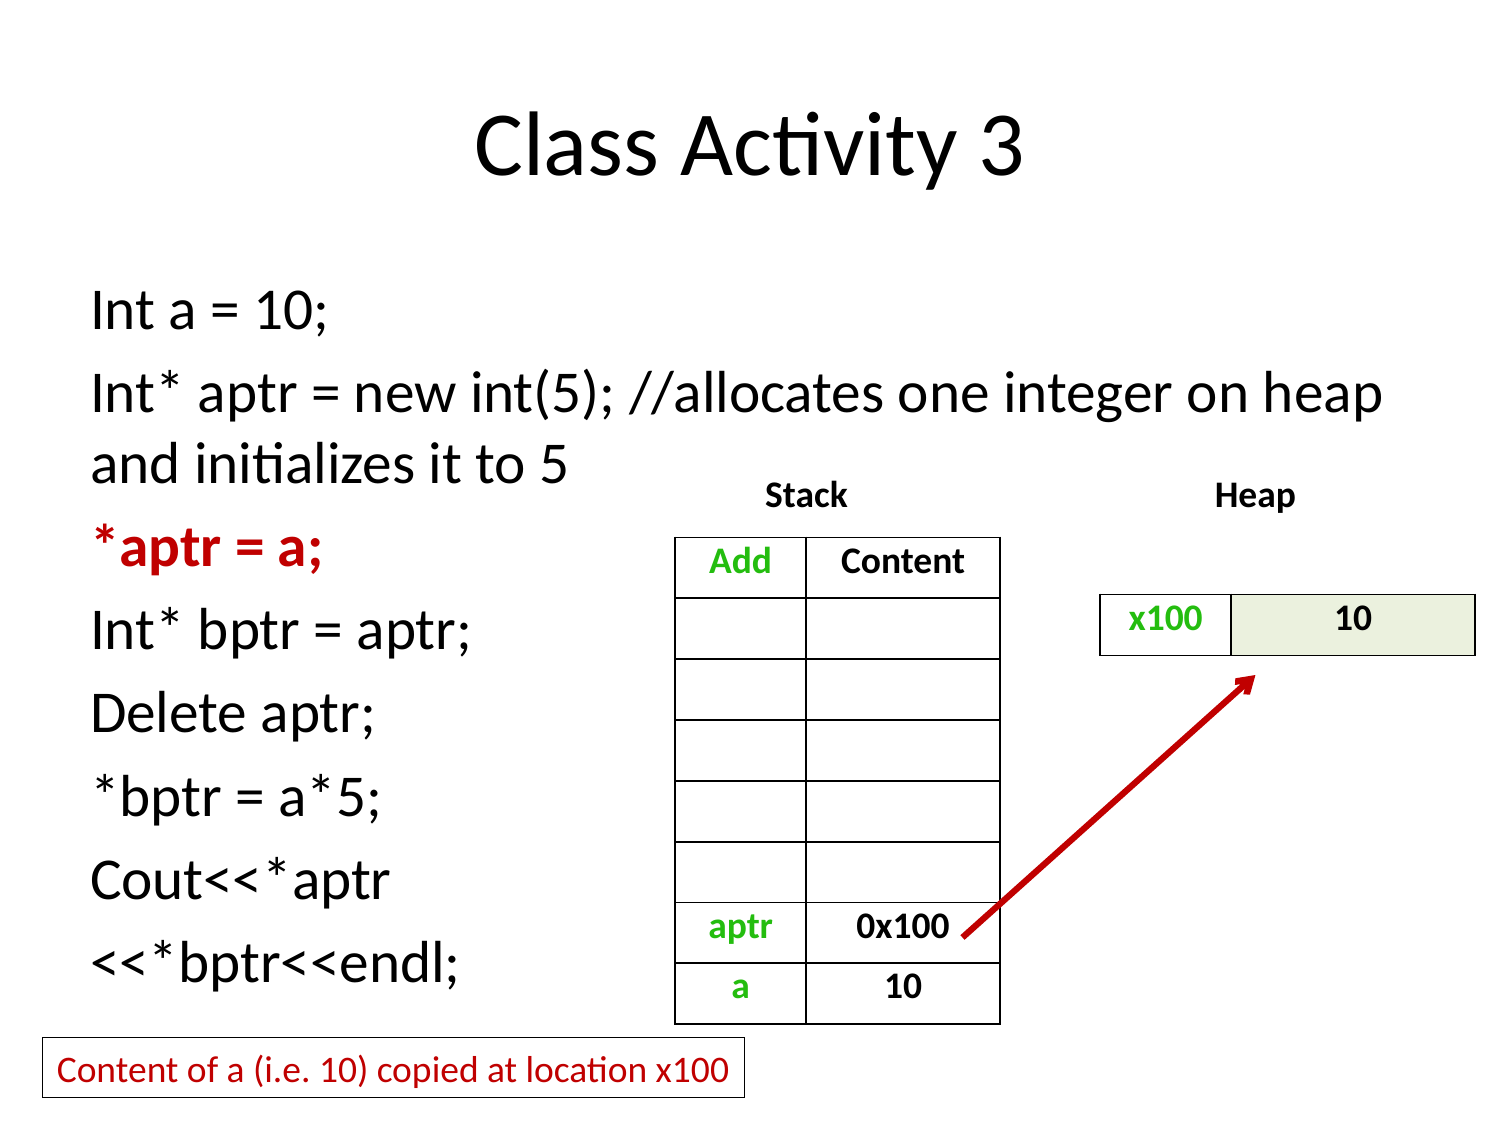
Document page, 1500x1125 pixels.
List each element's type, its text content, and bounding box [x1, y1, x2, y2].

table_cell [676, 660, 805, 719]
table_cell 0x100 [807, 903, 999, 962]
list Int a = 10; Int* aptr = new int(5); //allocates one integer on heap and initializes it to 5 *aptr = a; Int* bptr = aptr; Delete aptr; *bptr = a*5; Cout<<*aptr <<*bptr<<endl; [75, 262, 1425, 1005]
table_header Add [676, 538, 805, 597]
table_header Content [807, 538, 999, 597]
table_cell [676, 782, 805, 841]
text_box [962, 674, 1256, 938]
table_header x100 [1101, 595, 1230, 655]
table_cell [807, 660, 999, 719]
text_box Heap [1199, 462, 1311, 523]
text_box Stack [750, 462, 863, 523]
table_cell a [676, 964, 805, 1023]
table_cell [676, 843, 805, 902]
table_cell [807, 843, 957, 902]
table_cell [676, 721, 805, 780]
table_cell [807, 721, 957, 780]
table_cell [676, 599, 805, 658]
table_cell aptr [676, 903, 805, 962]
table_cell 10 [807, 964, 999, 1023]
text_box Content of a (i.e. 10) copied at location x100 [42, 1037, 745, 1098]
table_cell [807, 599, 999, 658]
title Class Activity 3 [75, 45, 1425, 233]
table_header 10 [1232, 595, 1474, 655]
table_cell [807, 782, 957, 841]
